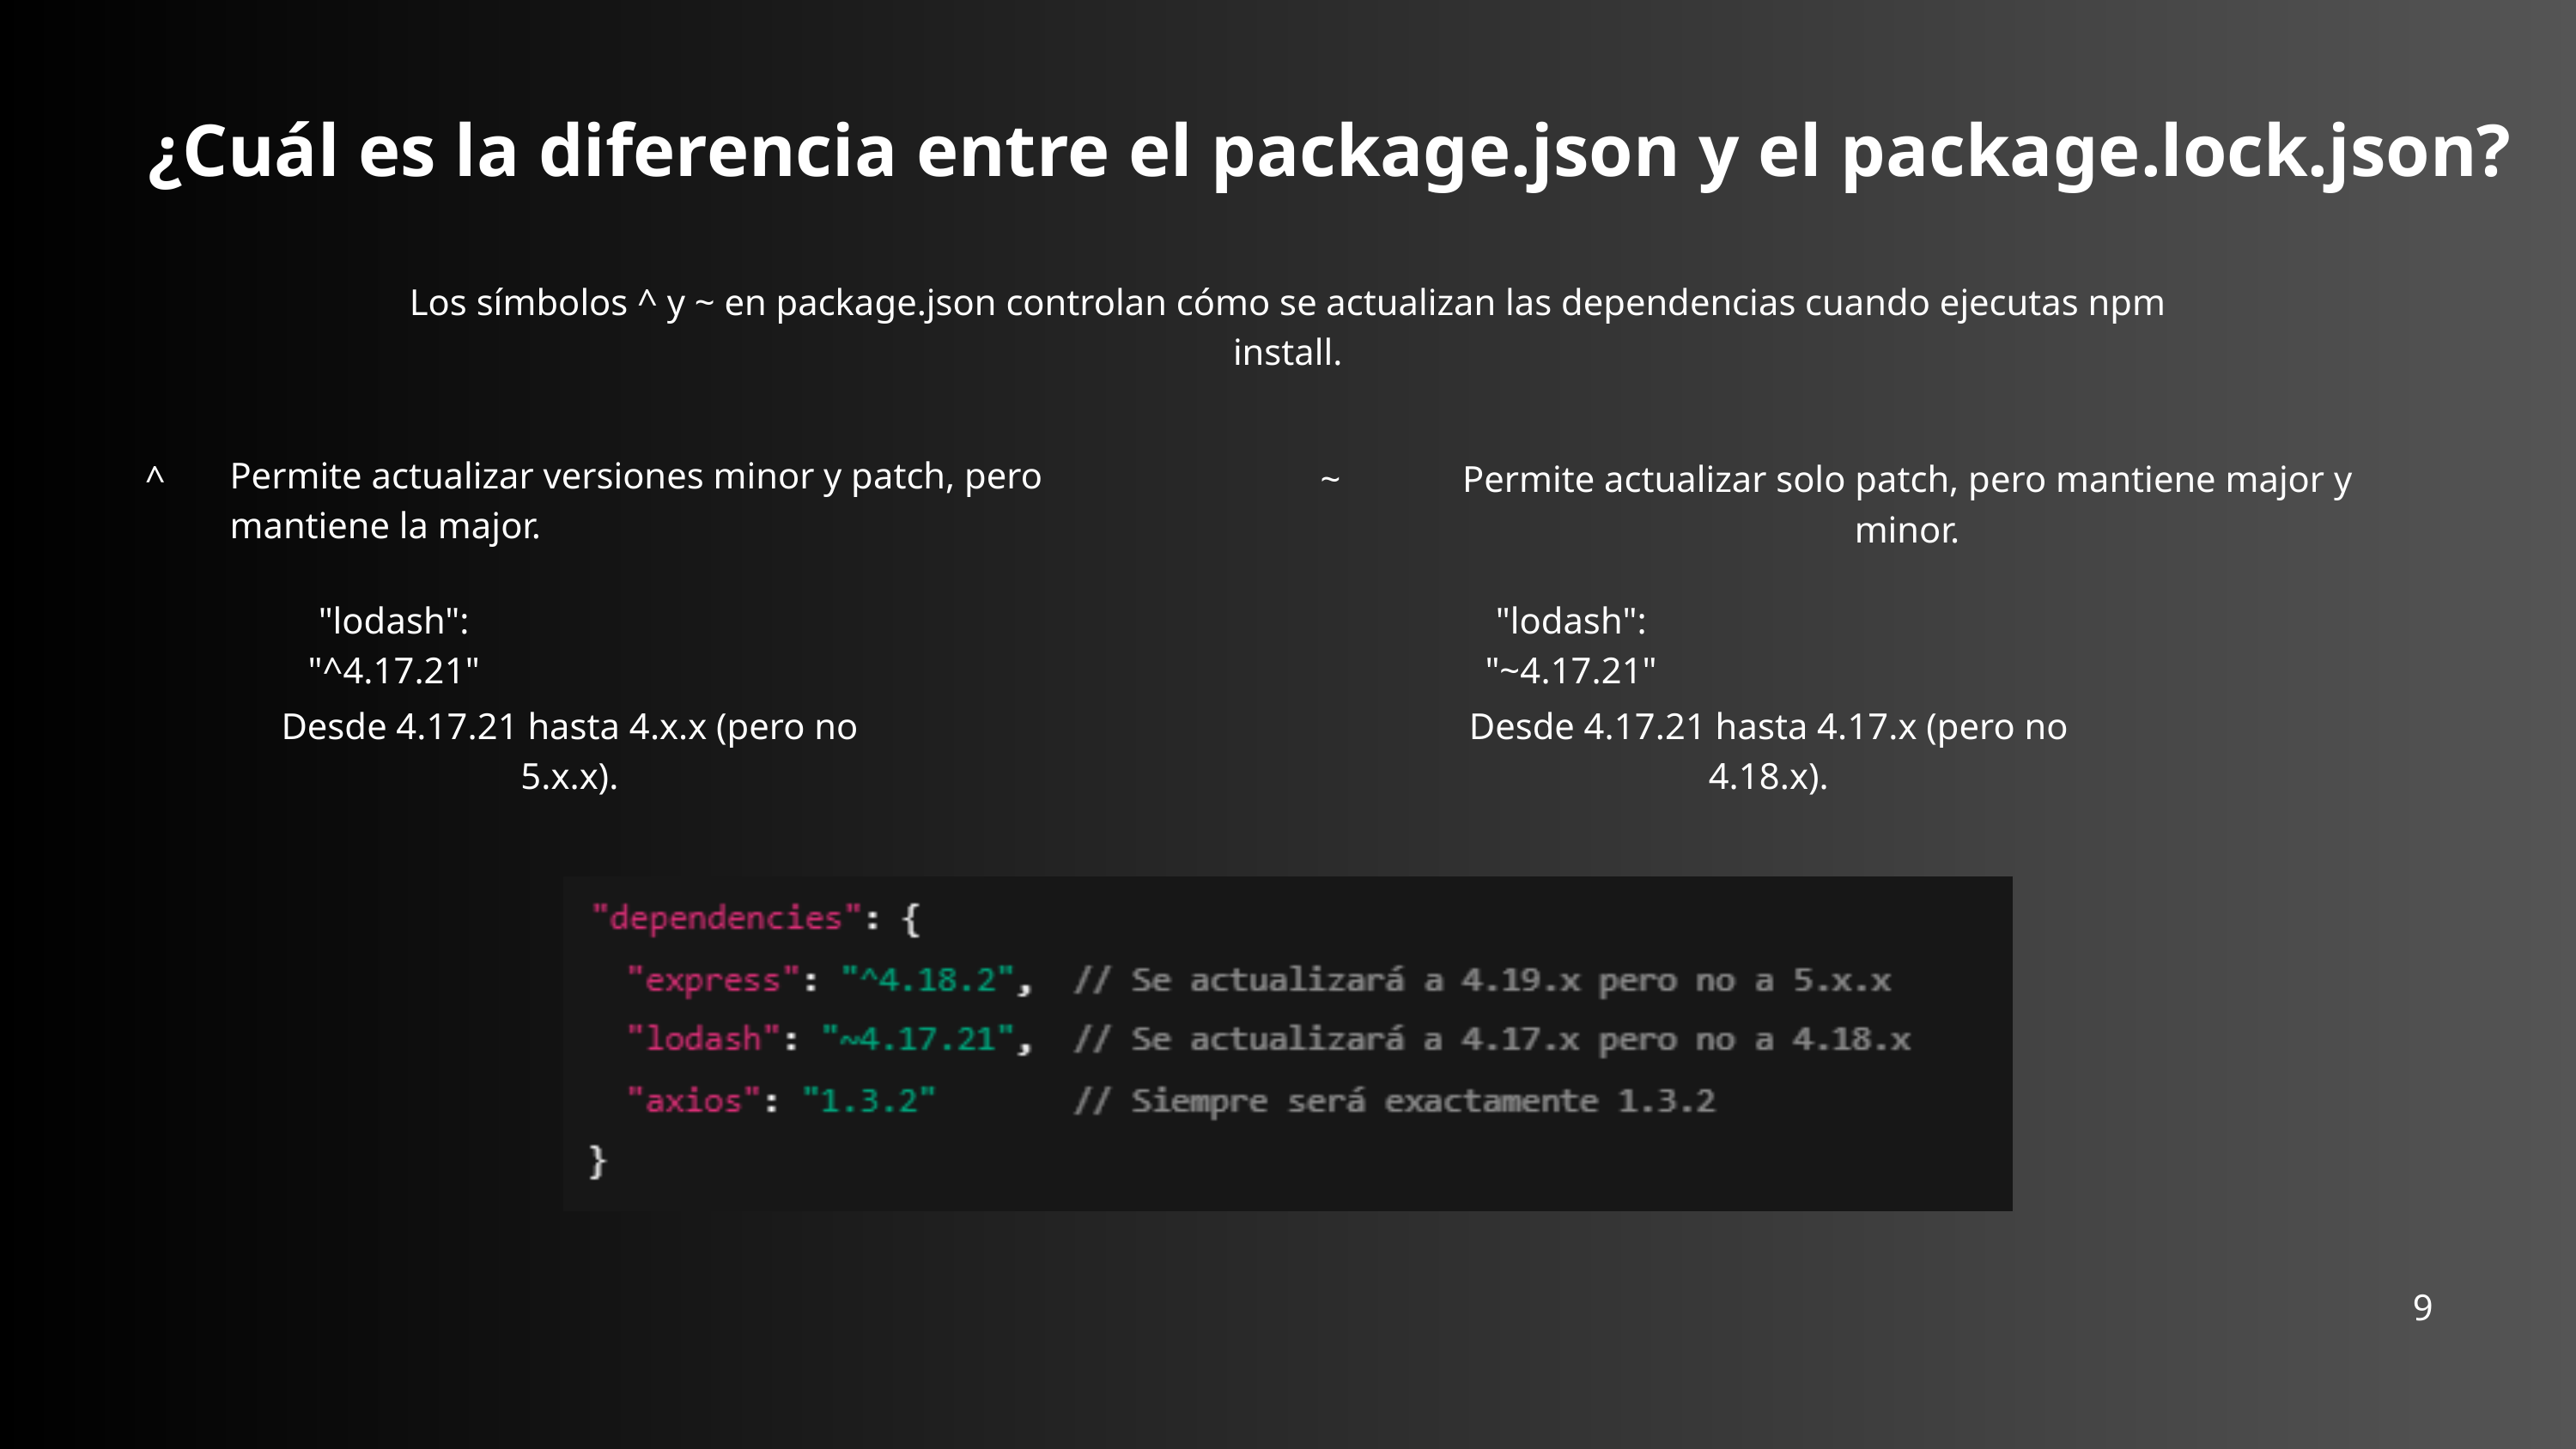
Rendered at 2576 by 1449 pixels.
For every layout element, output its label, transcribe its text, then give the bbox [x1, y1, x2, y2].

text_box "lodash": "^4.17.21" [229, 591, 558, 691]
text_box Desde 4.17.21 hasta 4.17.x (pero no 4.18.x). [1406, 696, 2131, 797]
text_box ^ [144, 449, 165, 500]
text_box "lodash": "~4.17.21" [1406, 591, 1736, 691]
text_box ¿Cuál es la diferencia entre el package.json y el package.lock.json? [142, 90, 2519, 191]
text_box Los símbolos ^ y ~ en package.json controlan cómo se actualizan las dependencias cuando ejecutas npm install. [358, 272, 2217, 373]
text_box Permite actualizar solo patch, pero mantiene major y minor. [1406, 449, 2409, 550]
text_box [563, 876, 2013, 1211]
text_box Desde 4.17.21 hasta 4.x.x (pero no 5.x.x). [229, 696, 910, 797]
text_box ~ [1320, 449, 1341, 500]
text_box 9 [2412, 1277, 2433, 1329]
text_box Permite actualizar versiones minor y patch, pero mantiene la major. [229, 446, 1157, 547]
